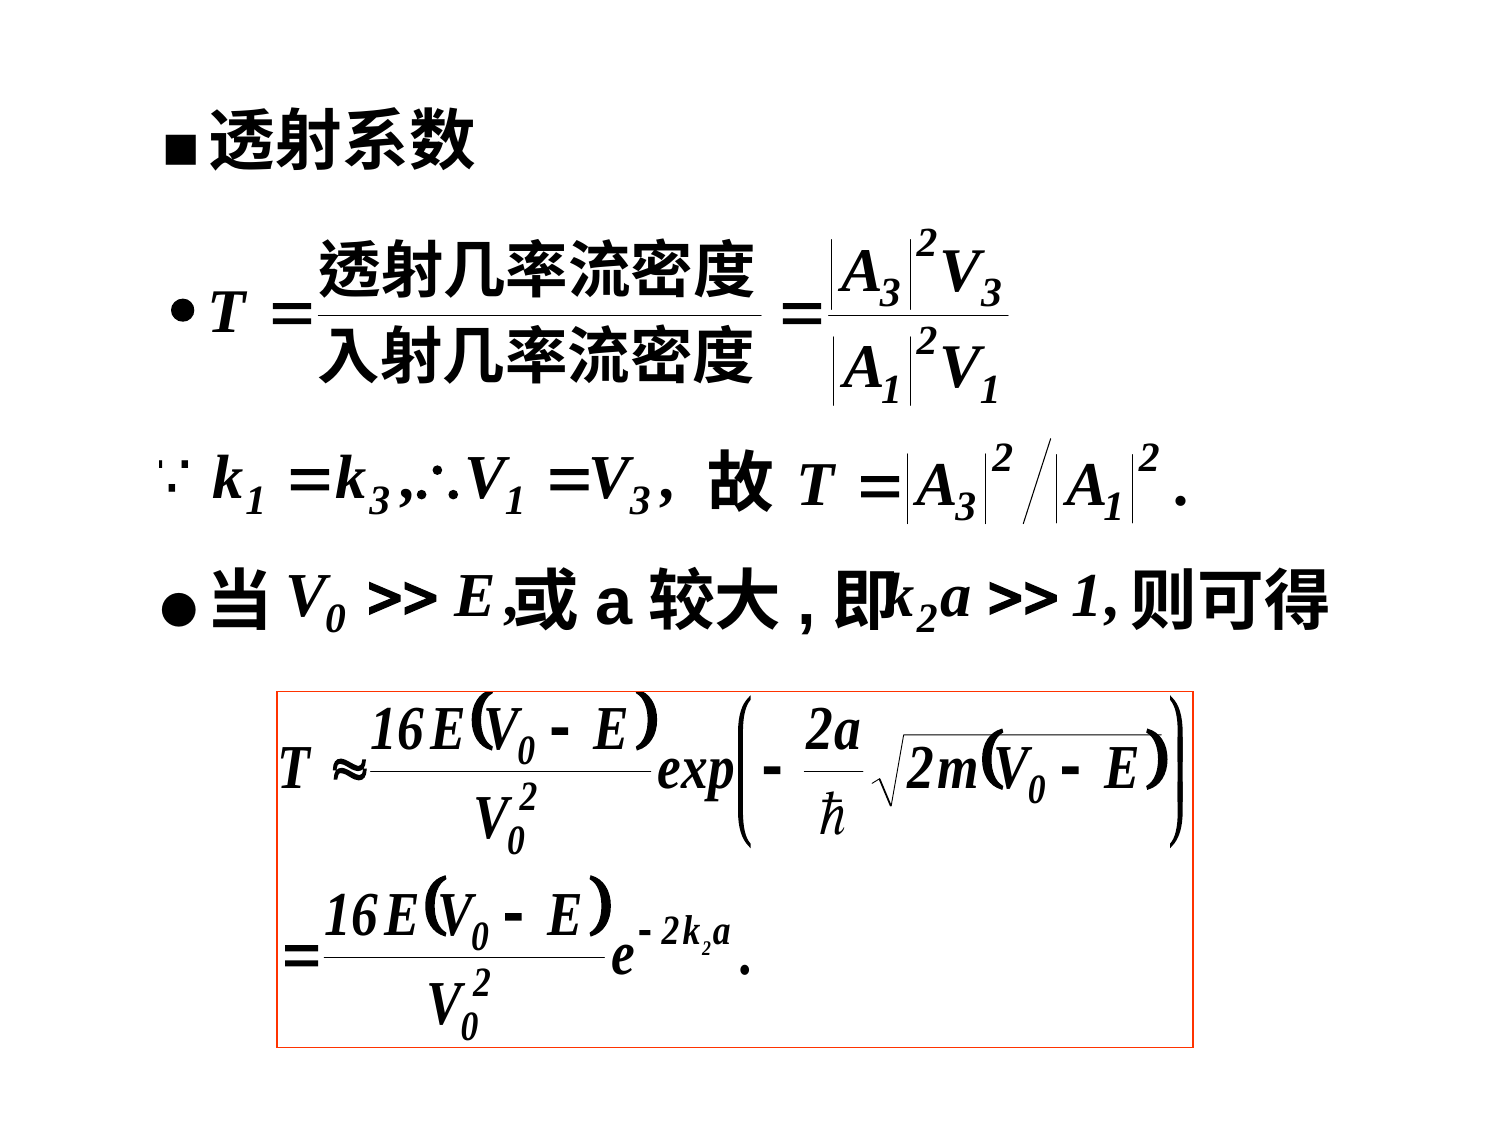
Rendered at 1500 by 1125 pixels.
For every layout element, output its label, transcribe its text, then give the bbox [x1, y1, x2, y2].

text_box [289, 562, 521, 638]
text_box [879, 562, 1122, 638]
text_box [159, 443, 676, 520]
text_box 或a较大,即 [497, 550, 944, 646]
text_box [277, 692, 1193, 1047]
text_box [796, 432, 1190, 529]
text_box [170, 219, 1013, 412]
text_box 故 [692, 432, 794, 528]
text_box ●当 [145, 550, 304, 646]
text_box 则可得 [1116, 550, 1424, 646]
text_box ■透射系数 [147, 90, 609, 185]
